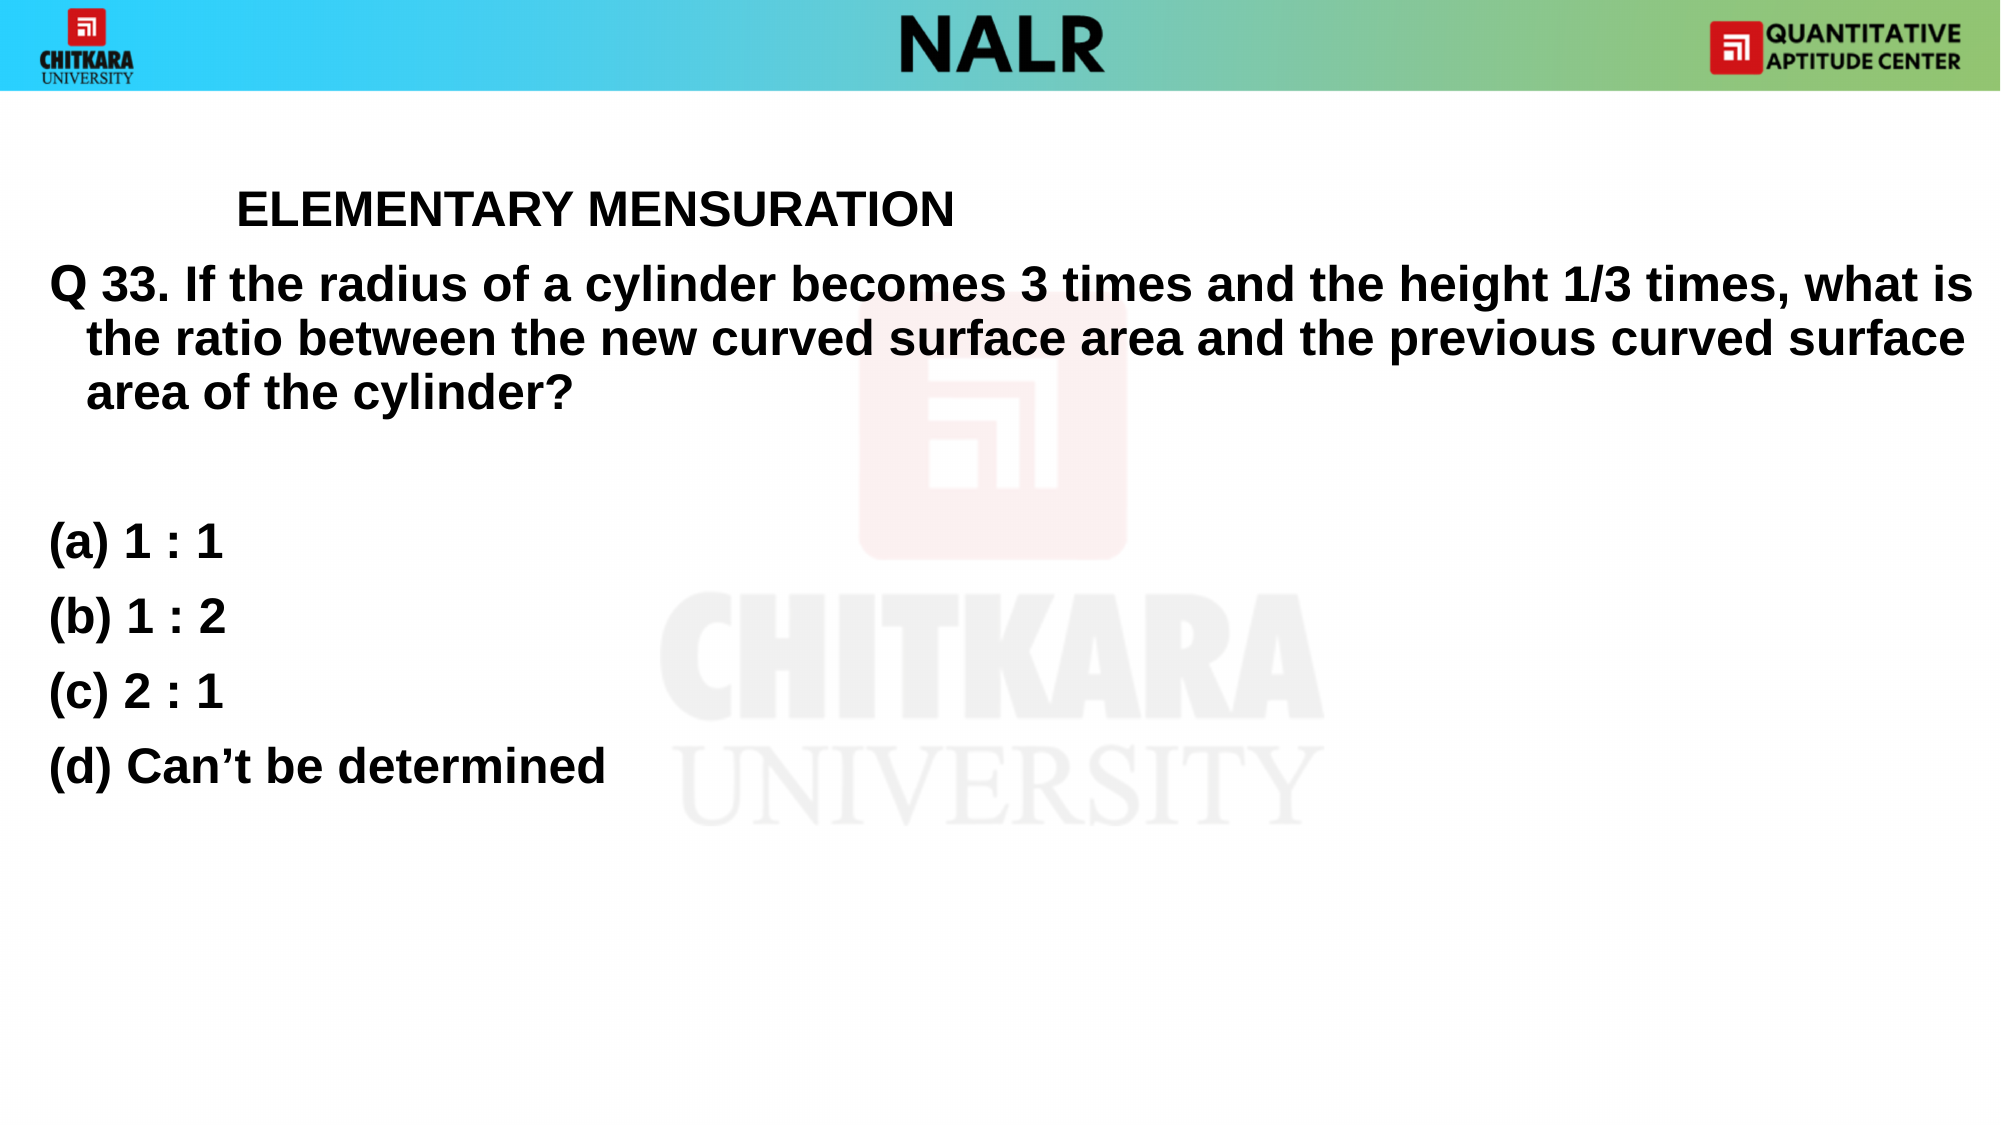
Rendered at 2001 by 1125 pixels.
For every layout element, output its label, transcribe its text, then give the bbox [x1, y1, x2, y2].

title [41, 31, 1959, 142]
picture [0, 0, 2001, 1125]
list ELEMENTARY MENSURATION Q 33. If the radius of a cylinder becomes 3 times and the height 1/3 times, what is the ratio between the new curved surface area and the previous curved surface area of the cylinder? 1 : 1 (b) 1 : 2 (c) 2 : 1 (d) Can’t be determined [33, 175, 2000, 1053]
